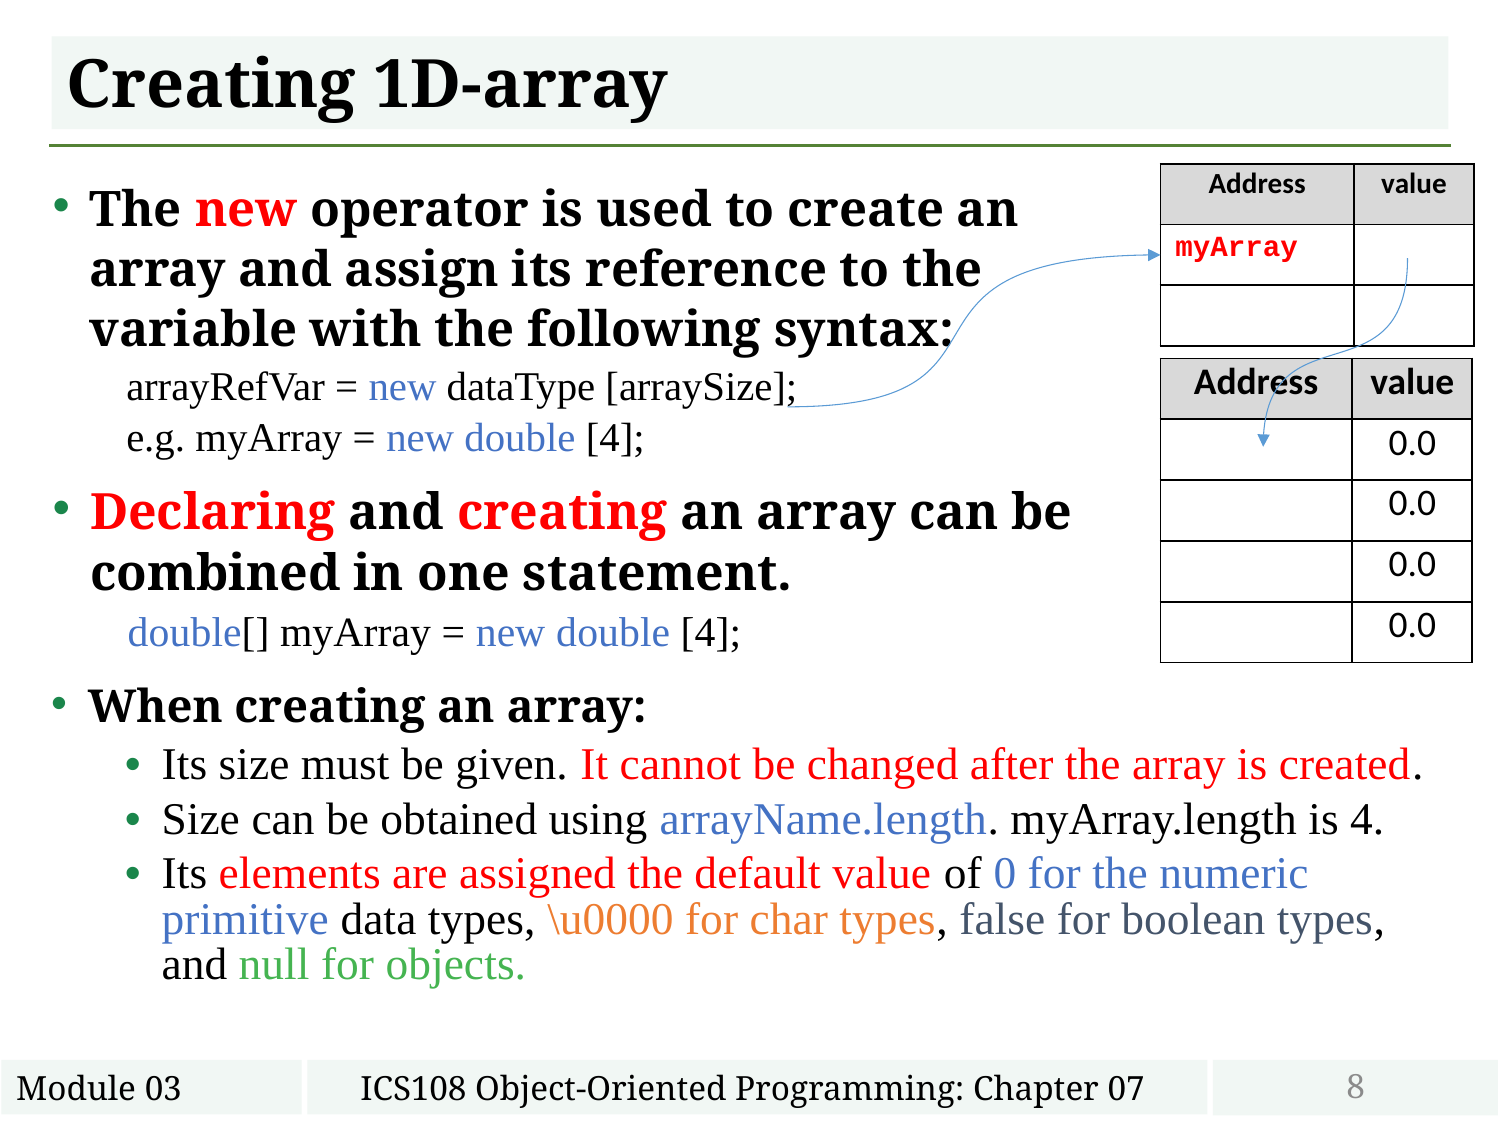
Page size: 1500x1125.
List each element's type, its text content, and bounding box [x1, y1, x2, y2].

text_box Declaring and creating an array can be combined in one statement. double[] myArray = new double [4]; [37, 461, 1159, 670]
table_cell [1161, 542, 1351, 601]
list The new operator is used to create an array and assign its reference to the variable with the following syntax: arrayRefVar = new dataType [arraySize]; e.g. myArray = new double [4]; [37, 170, 1119, 461]
table_cell [1355, 225, 1473, 284]
table_cell [1161, 481, 1351, 540]
table_cell [1430, 286, 1473, 345]
text_box When creating an array: Its size must be given. It cannot be changed after the array is created. Size can be obtained using arrayName.length. myArray.length is 4. Its elements are assigned the default value of 0 for the numeric primitive data types, \u0000 for char types, false for boolean types, and null for objects. [35, 670, 1473, 1052]
table_cell [1161, 286, 1241, 345]
table_header Address [1161, 165, 1353, 224]
title Creating 1D-array [51, 36, 1449, 130]
table_header value [1430, 359, 1471, 418]
table_cell [1161, 603, 1351, 662]
table_header Address [1161, 359, 1241, 418]
table_cell 0.0 [1353, 603, 1471, 662]
table_cell myArray [1161, 225, 1353, 284]
table_cell 0.0 [1353, 481, 1471, 540]
table_cell 0.0 [1353, 420, 1471, 479]
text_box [1241, 280, 1430, 425]
table_cell [1161, 420, 1351, 479]
slide_number 8 [1212, 1059, 1498, 1116]
table_cell 0.0 [1353, 542, 1471, 601]
table_header value [1355, 165, 1473, 224]
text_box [787, 254, 1161, 407]
